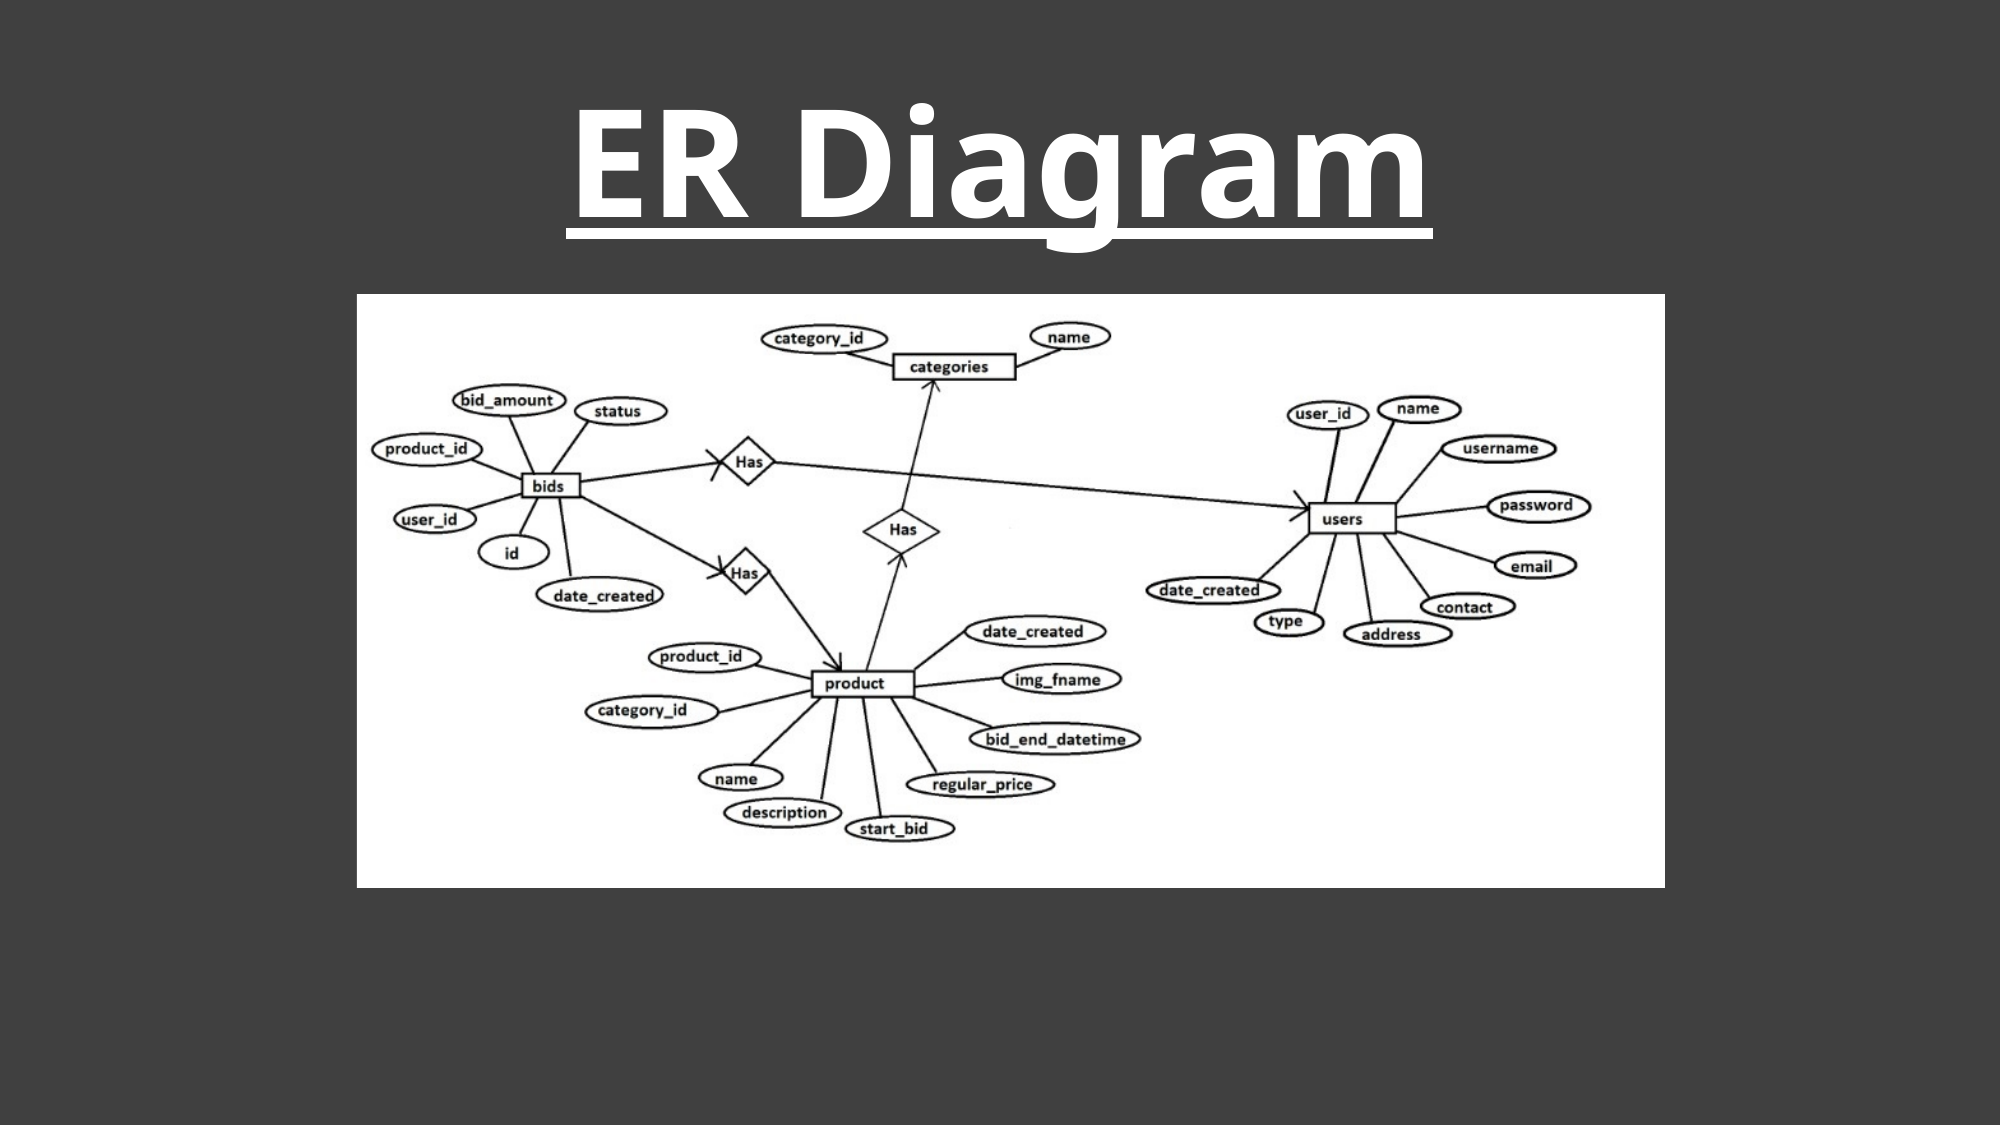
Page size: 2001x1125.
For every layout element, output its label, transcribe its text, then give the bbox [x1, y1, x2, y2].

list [356, 294, 1665, 888]
title ER Diagram [137, 59, 1863, 278]
